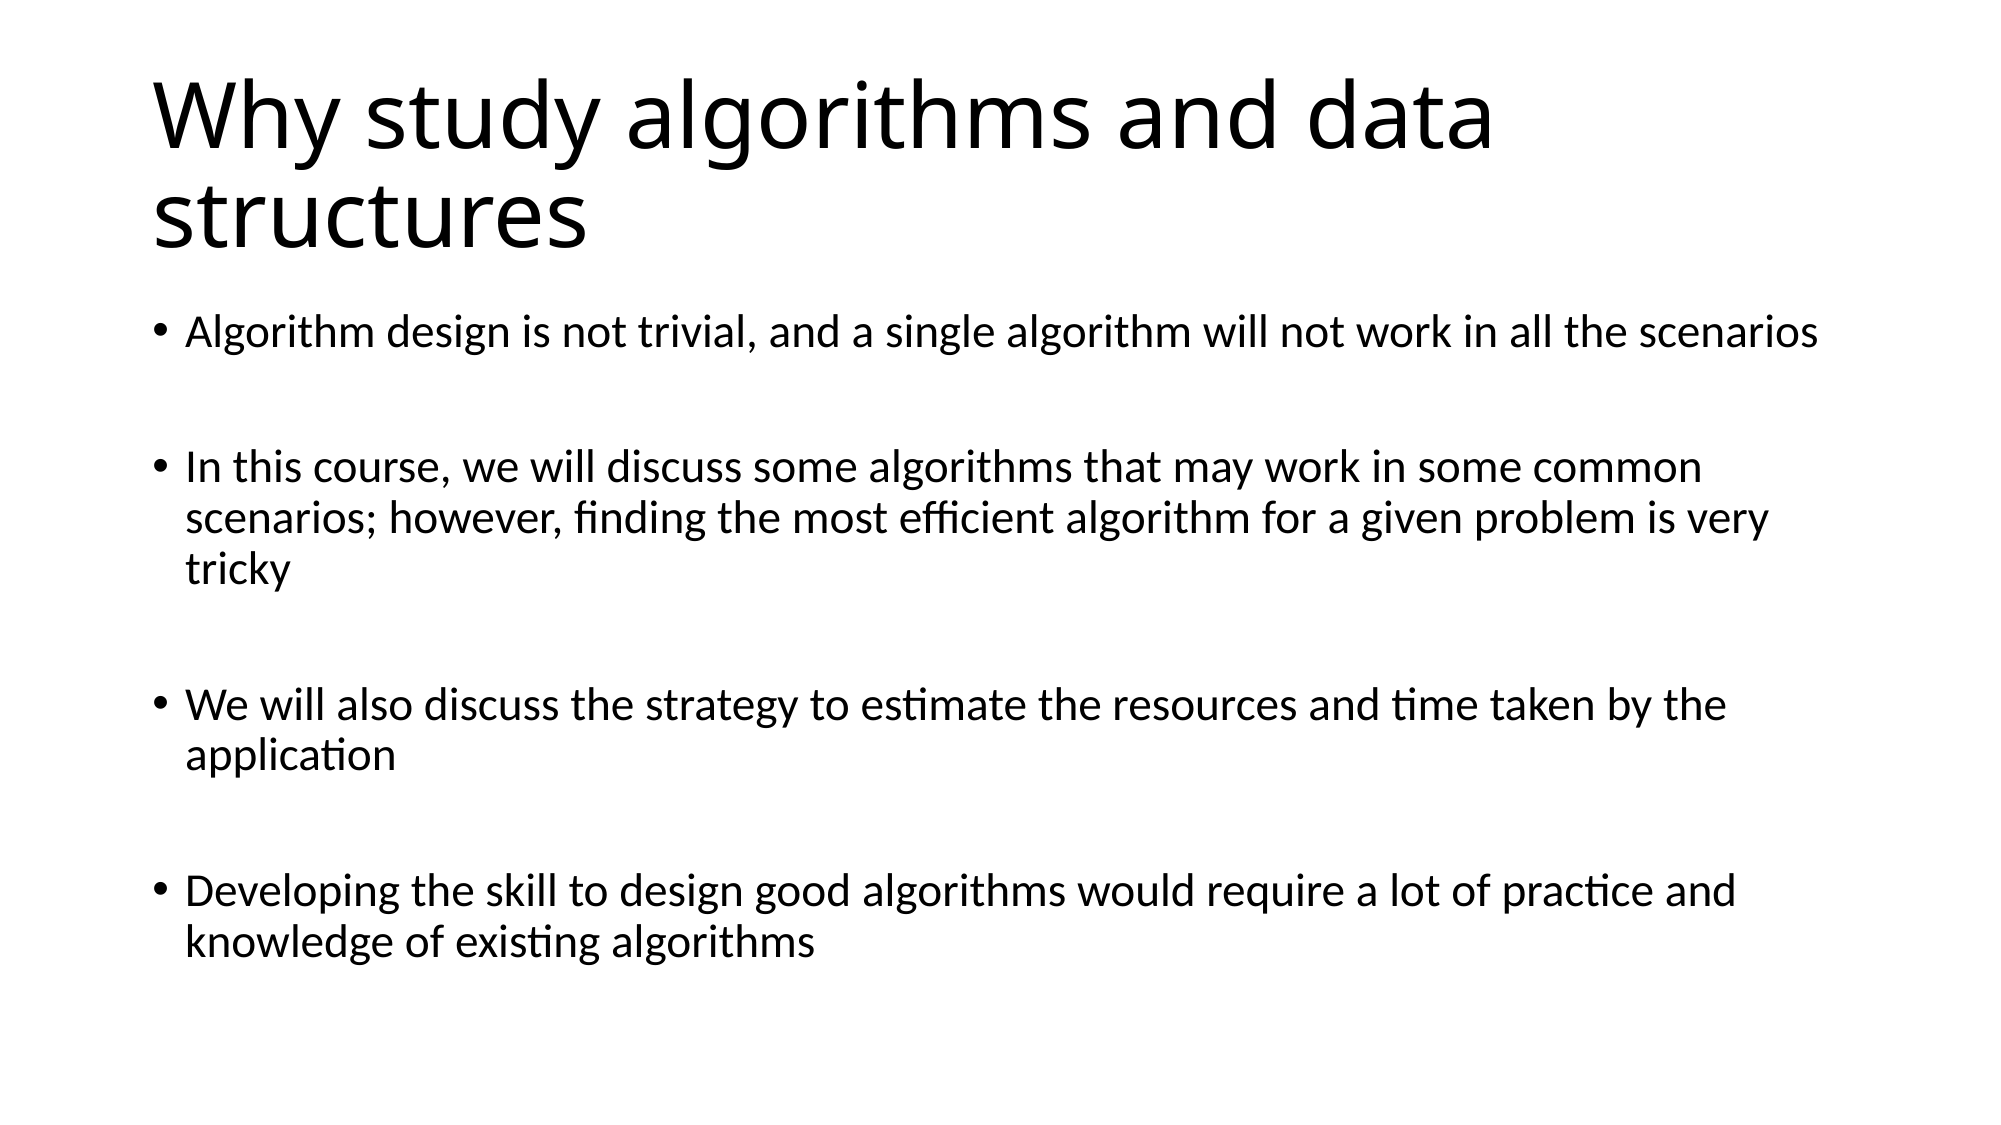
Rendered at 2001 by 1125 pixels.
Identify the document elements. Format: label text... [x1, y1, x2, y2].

title Why study algorithms and data structures [137, 59, 1863, 278]
list Algorithm design is not trivial, and a single algorithm will not work in all the scenarios In this course, we will discuss some algorithms that may work in some common scenarios; however, finding the most efficient algorithm for a given problem is very tricky We will also discuss the strategy to estimate the resources and time taken by the application Developing the skill to design good algorithms would require a lot of practice and knowledge of existing algorithms [137, 299, 1863, 1014]
